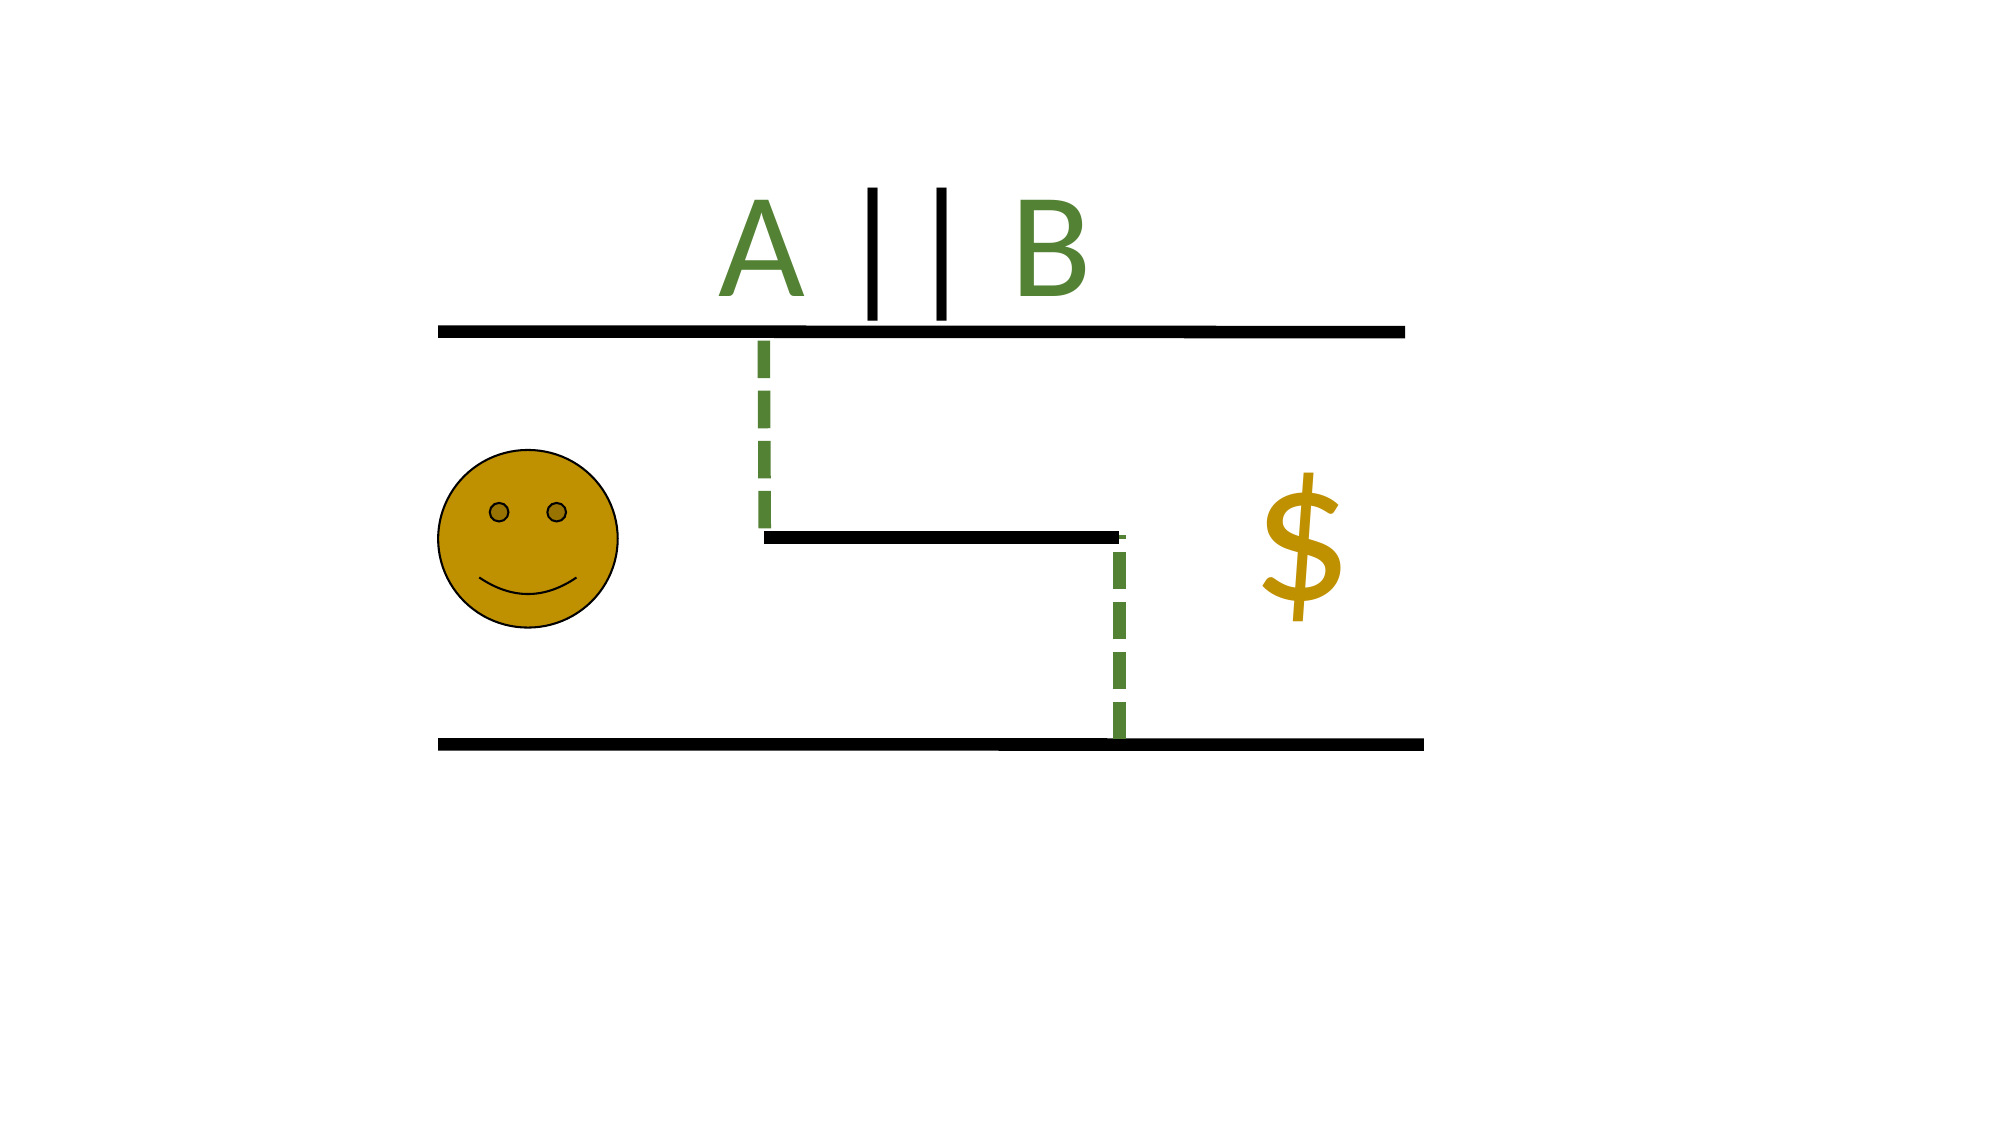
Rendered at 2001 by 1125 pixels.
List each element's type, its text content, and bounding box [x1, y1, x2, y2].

text_box [437, 448, 619, 629]
text_box A || B [703, 139, 1108, 331]
text_box $ [1236, 391, 1368, 647]
